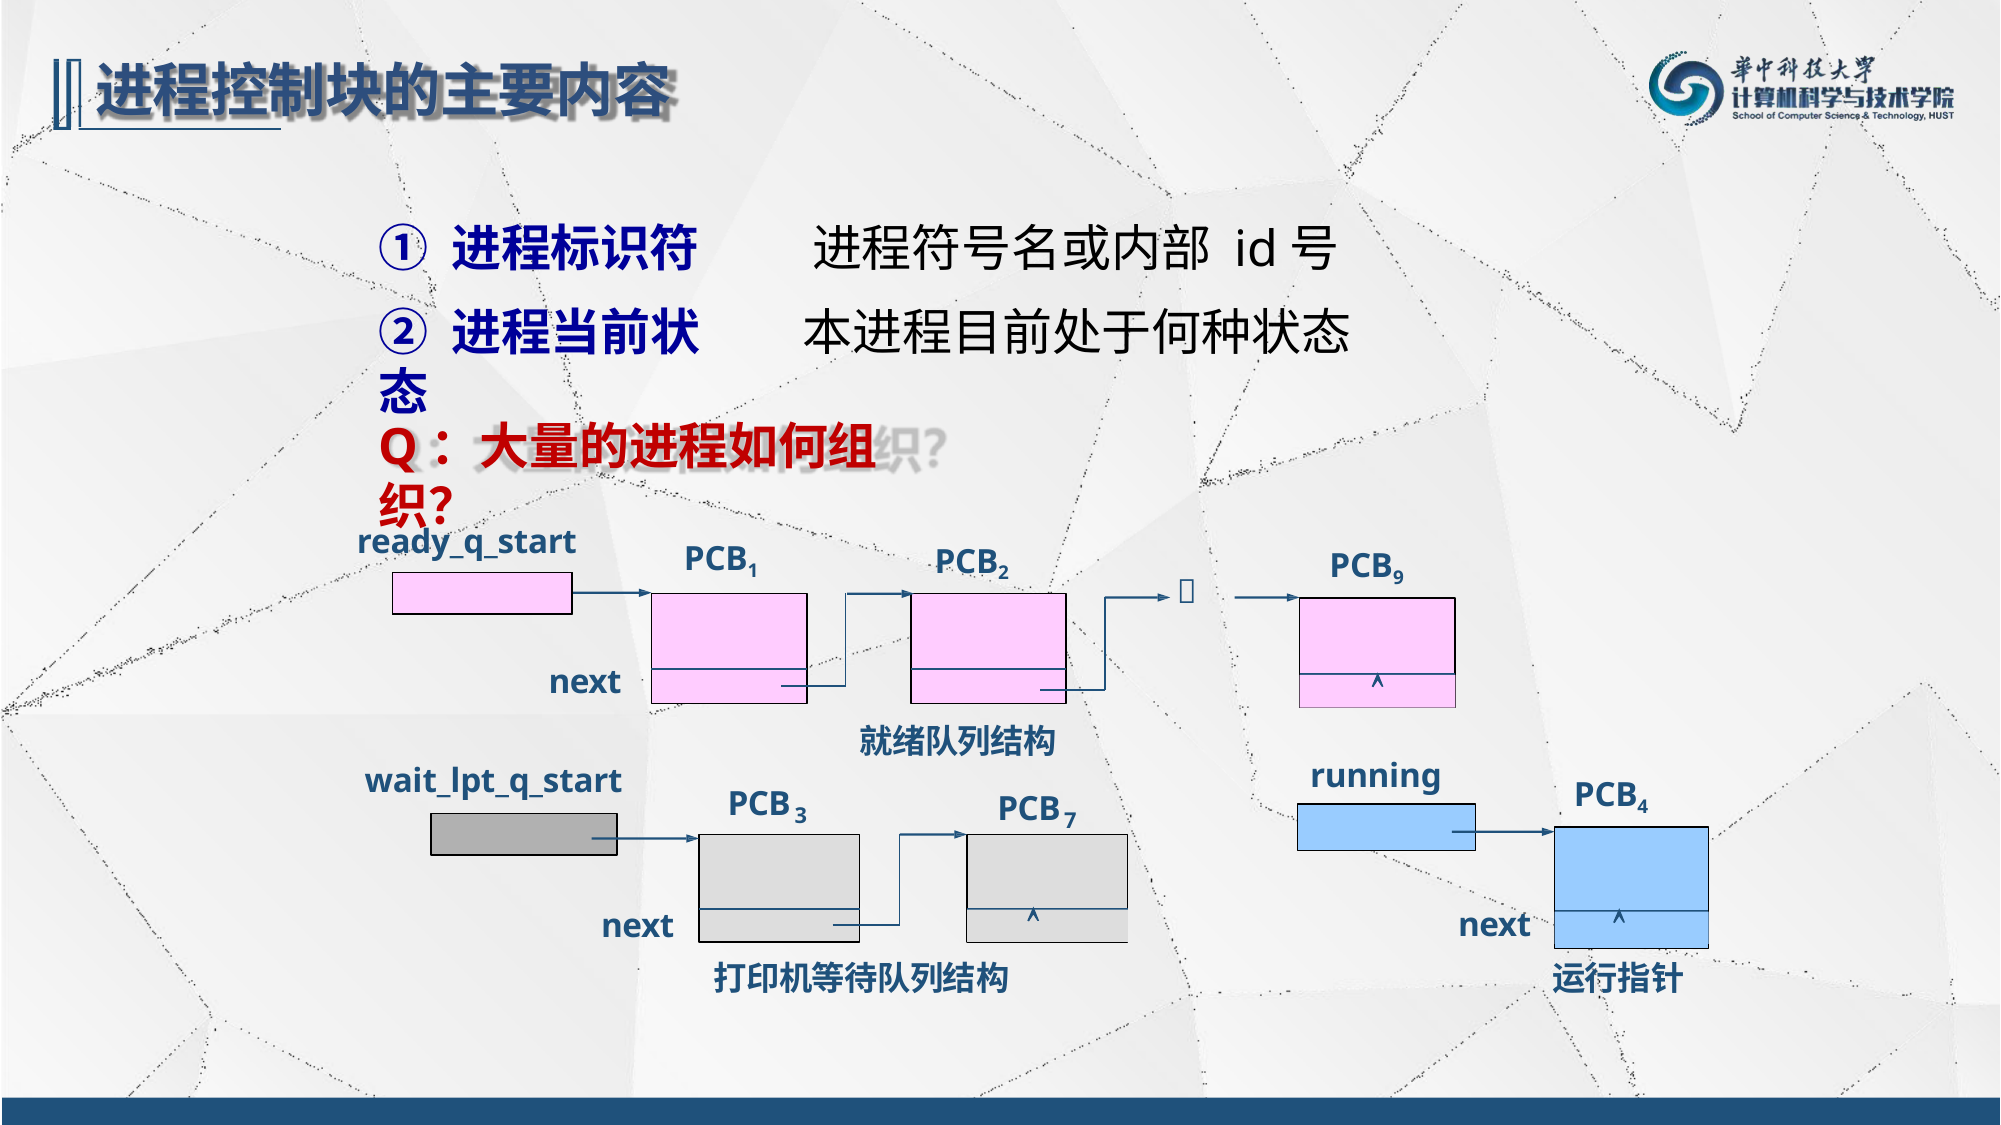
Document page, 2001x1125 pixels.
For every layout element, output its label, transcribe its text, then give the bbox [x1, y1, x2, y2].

text_box PCB9 [1323, 542, 1417, 589]
text_box Q：大量的进程如何组织？ [583, 521, 973, 535]
text_box PCB2 [928, 537, 1022, 569]
text_box 运行指针 [1550, 958, 1688, 998]
text_box PCB [725, 780, 797, 811]
text_box PCB [995, 785, 1067, 811]
text_box ① 进程标识符 ② 进程当前状态 [376, 190, 746, 398]
title 进程控制块的主要内容 [92, 174, 680, 241]
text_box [346, 399, 1005, 512]
text_box running [1307, 752, 1444, 795]
text_box  [1174, 568, 1213, 611]
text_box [1296, 803, 1710, 950]
text_box PCB4 [1567, 771, 1661, 801]
text_box 3 [792, 799, 811, 811]
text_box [391, 571, 1171, 705]
text_box ready_q_start [354, 521, 583, 561]
text_box wait_lpt_q_start [362, 756, 629, 799]
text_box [430, 812, 1129, 943]
text_box 就绪队列结构 [857, 718, 1062, 761]
text_box 进程符号名或内部 id号 本进程目前处于何种状态 [800, 190, 1355, 361]
picture [0, 0, 2000, 1125]
text_box 打印机等待队列结构 [711, 955, 1016, 998]
text_box 7 [1062, 804, 1081, 811]
text_box PCB1 [677, 535, 771, 569]
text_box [1234, 593, 1457, 709]
